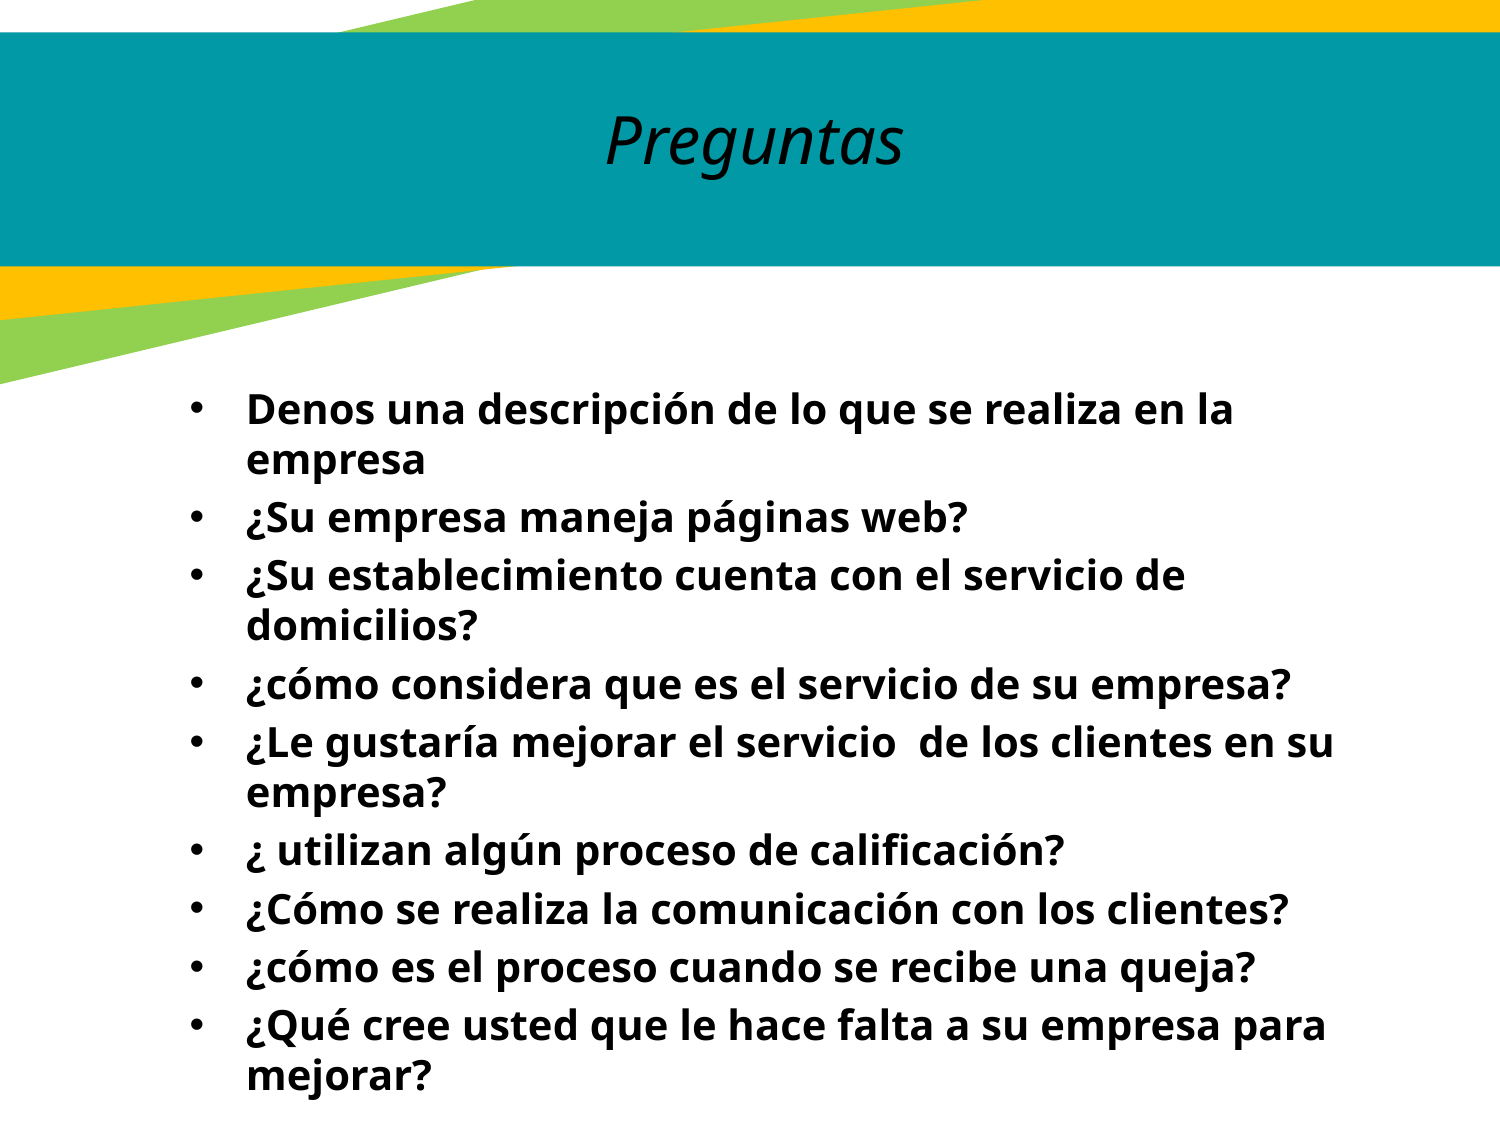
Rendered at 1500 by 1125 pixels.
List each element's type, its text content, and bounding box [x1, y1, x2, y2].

text_box Denos una descripción de lo que se realiza en la empresa ¿Su empresa maneja páginas web? ¿Su establecimiento cuenta con el servicio de domicilios? ¿cómo considera que es el servicio de su empresa? ¿Le gustaría mejorar el servicio de los clientes en su empresa? ¿ utilizan algún proceso de calificación? ¿Cómo se realiza la comunicación con los clientes? ¿cómo es el proceso cuando se recibe una queja? ¿Qué cree usted que le hace falta a su empresa para mejorar? [174, 375, 1367, 1019]
text_box Preguntas [225, 90, 1285, 201]
